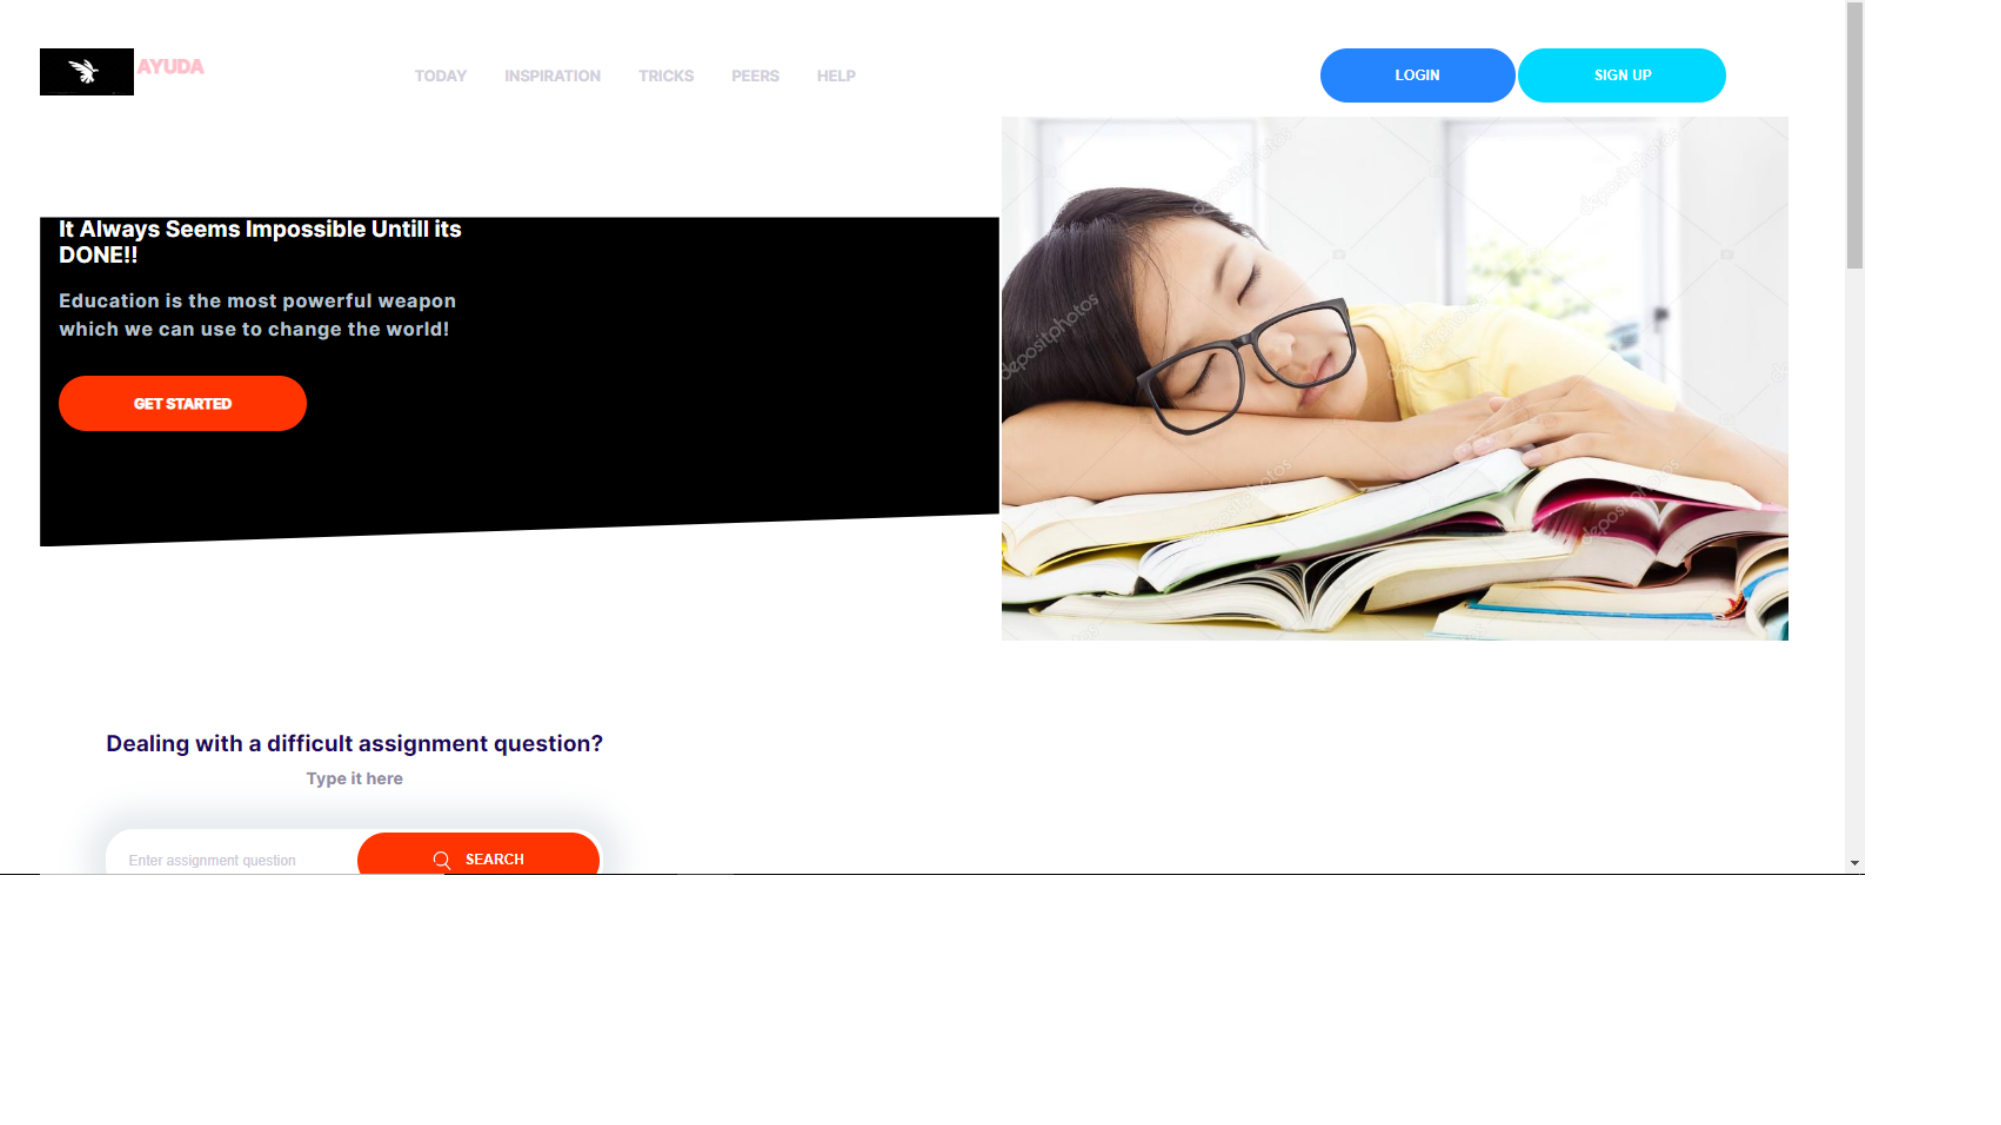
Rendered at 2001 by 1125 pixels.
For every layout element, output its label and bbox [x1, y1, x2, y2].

picture [0, 0, 1865, 875]
